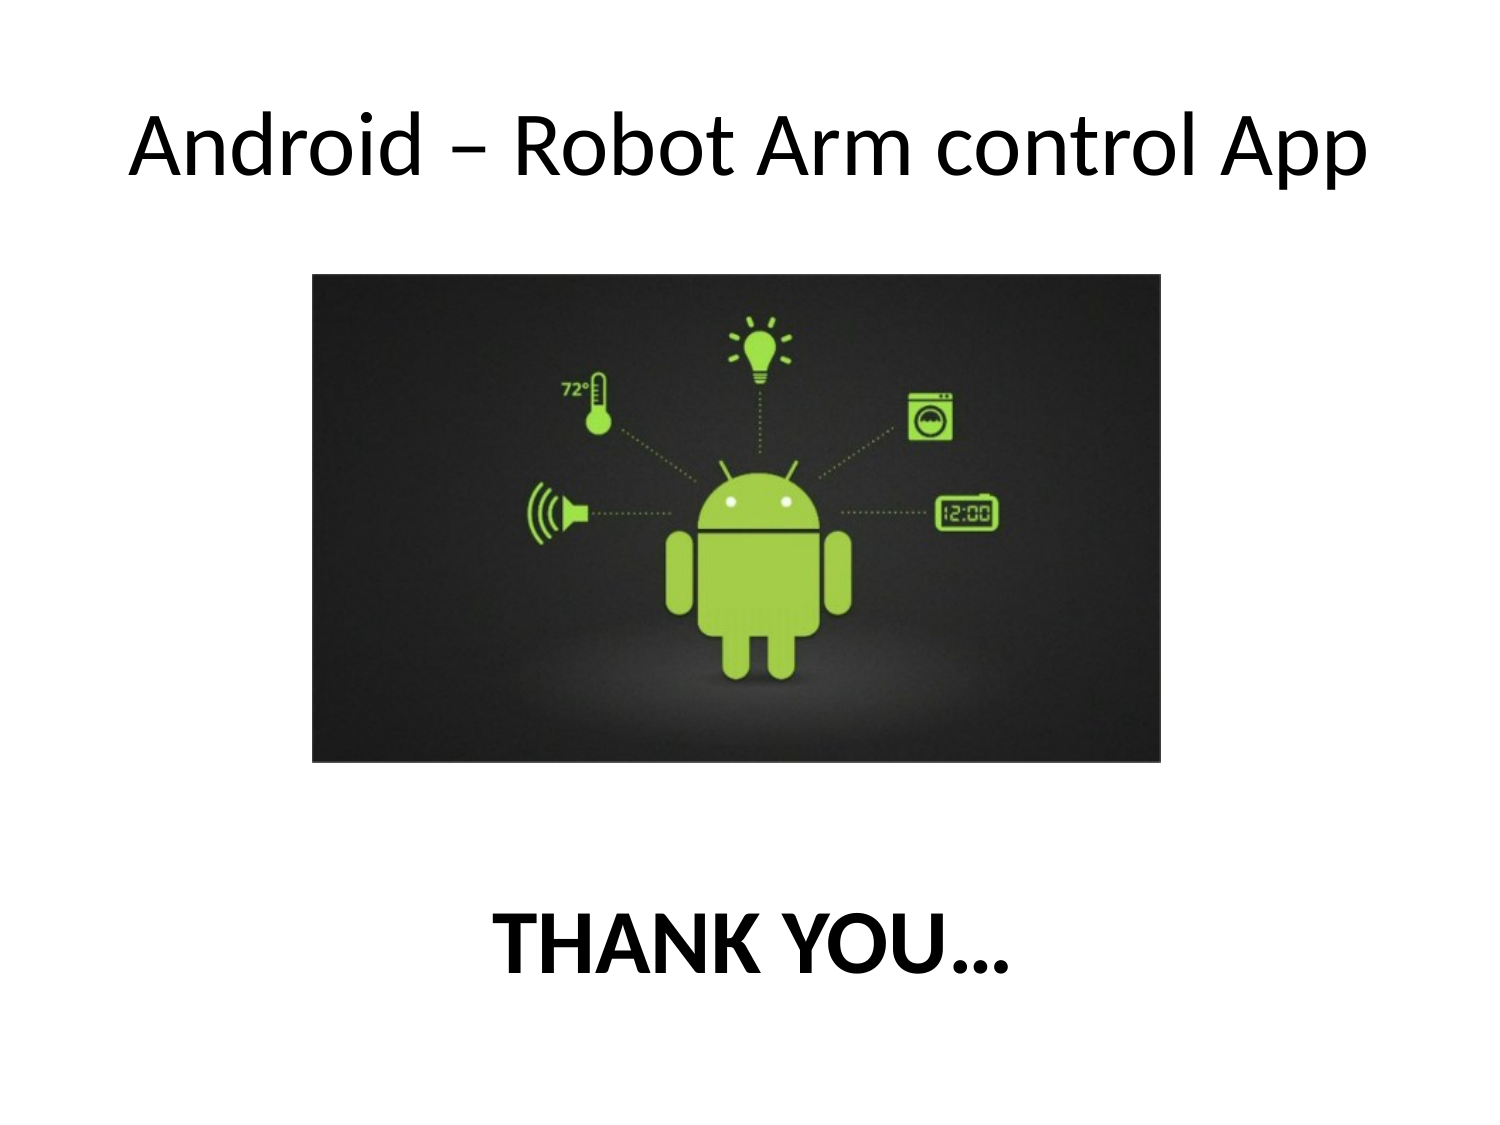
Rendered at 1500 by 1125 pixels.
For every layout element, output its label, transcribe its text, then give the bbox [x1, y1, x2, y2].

picture [312, 274, 1161, 763]
title Android – Robot Arm control App [75, 45, 1425, 233]
text_box THANK YOU… [477, 874, 1030, 1000]
